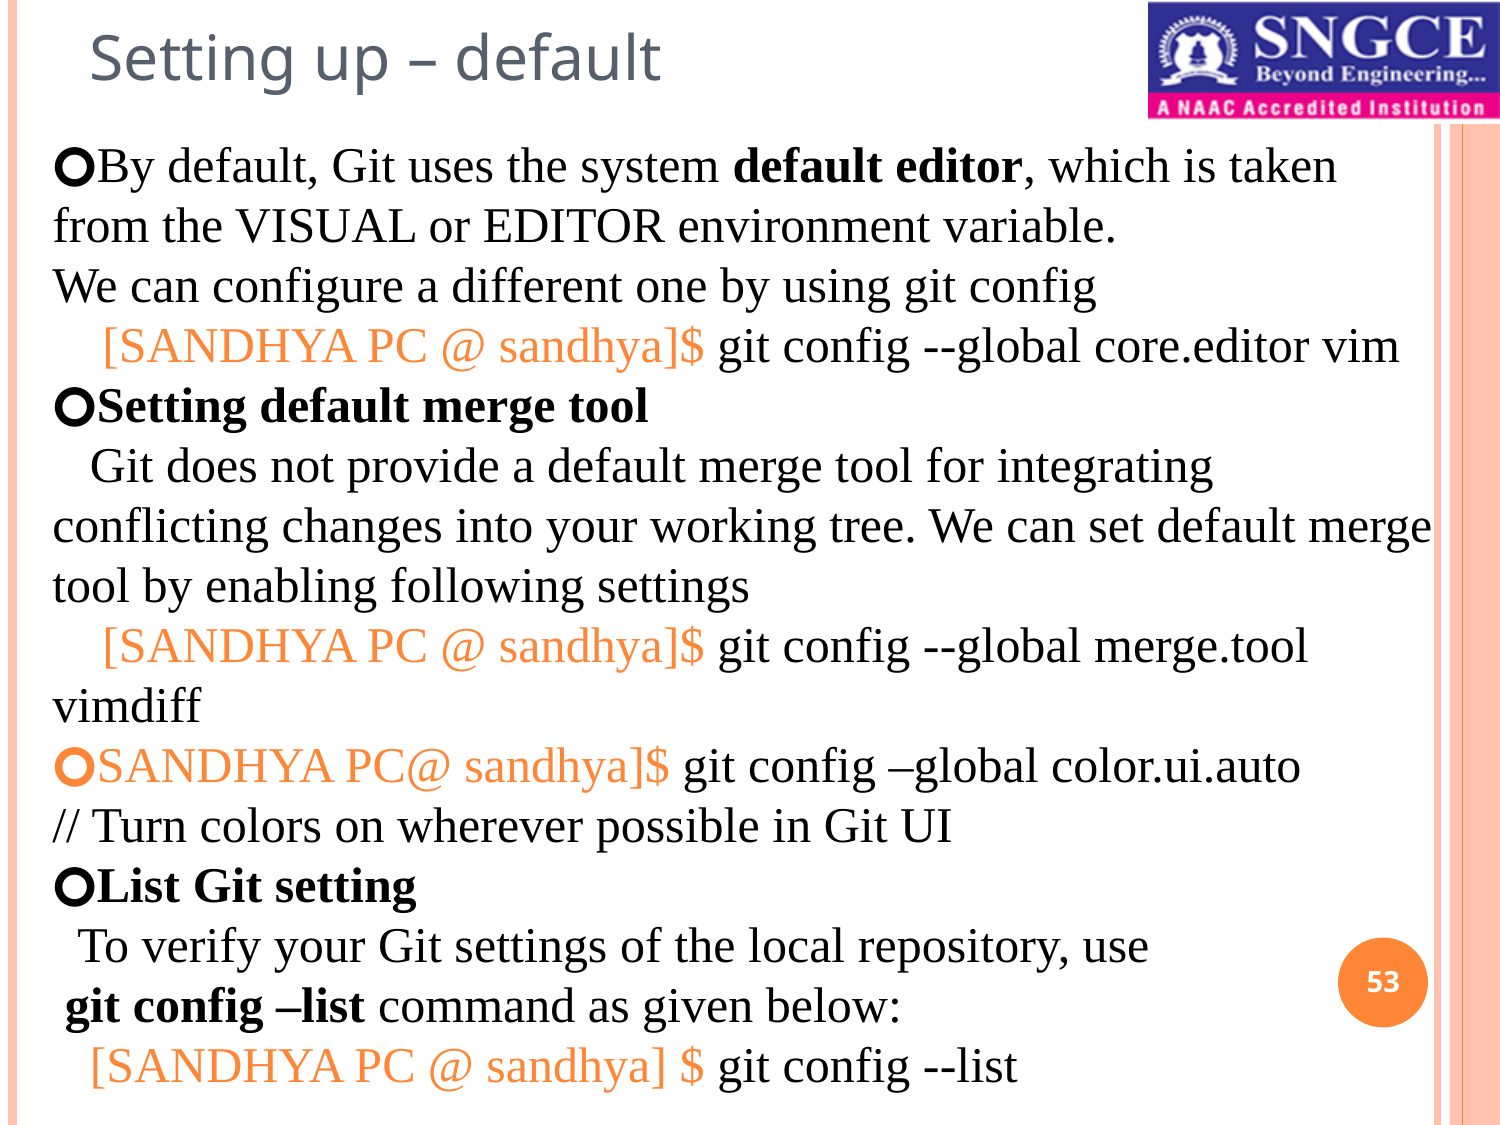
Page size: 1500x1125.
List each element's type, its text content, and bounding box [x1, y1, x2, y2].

picture [1148, 0, 1500, 124]
text_box Setting up – default [75, 45, 1138, 100]
text_box ‹#› [1333, 940, 1434, 1027]
text_box By default, Git uses the system default editor, which is taken from the VISUAL or EDITOR environment variable. We can configure a different one by using git config [SANDHYA PC @ sandhya]$ git config --global core.editor vim Setting default merge tool Git does not provide a default merge tool for integrating conflicting changes into your working tree. We can set default merge tool by enabling following settings [SANDHYA PC @ sandhya]$ git config --global merge.tool vimdiff SANDHYA PC@ sandhya]$ git config –global color.ui.auto // Turn colors on wherever possible in Git UI List Git setting To verify your Git settings of the local repository, use git config –list command as given below: [SANDHYA PC @ sandhya] $ git config --list [37, 124, 1450, 1125]
